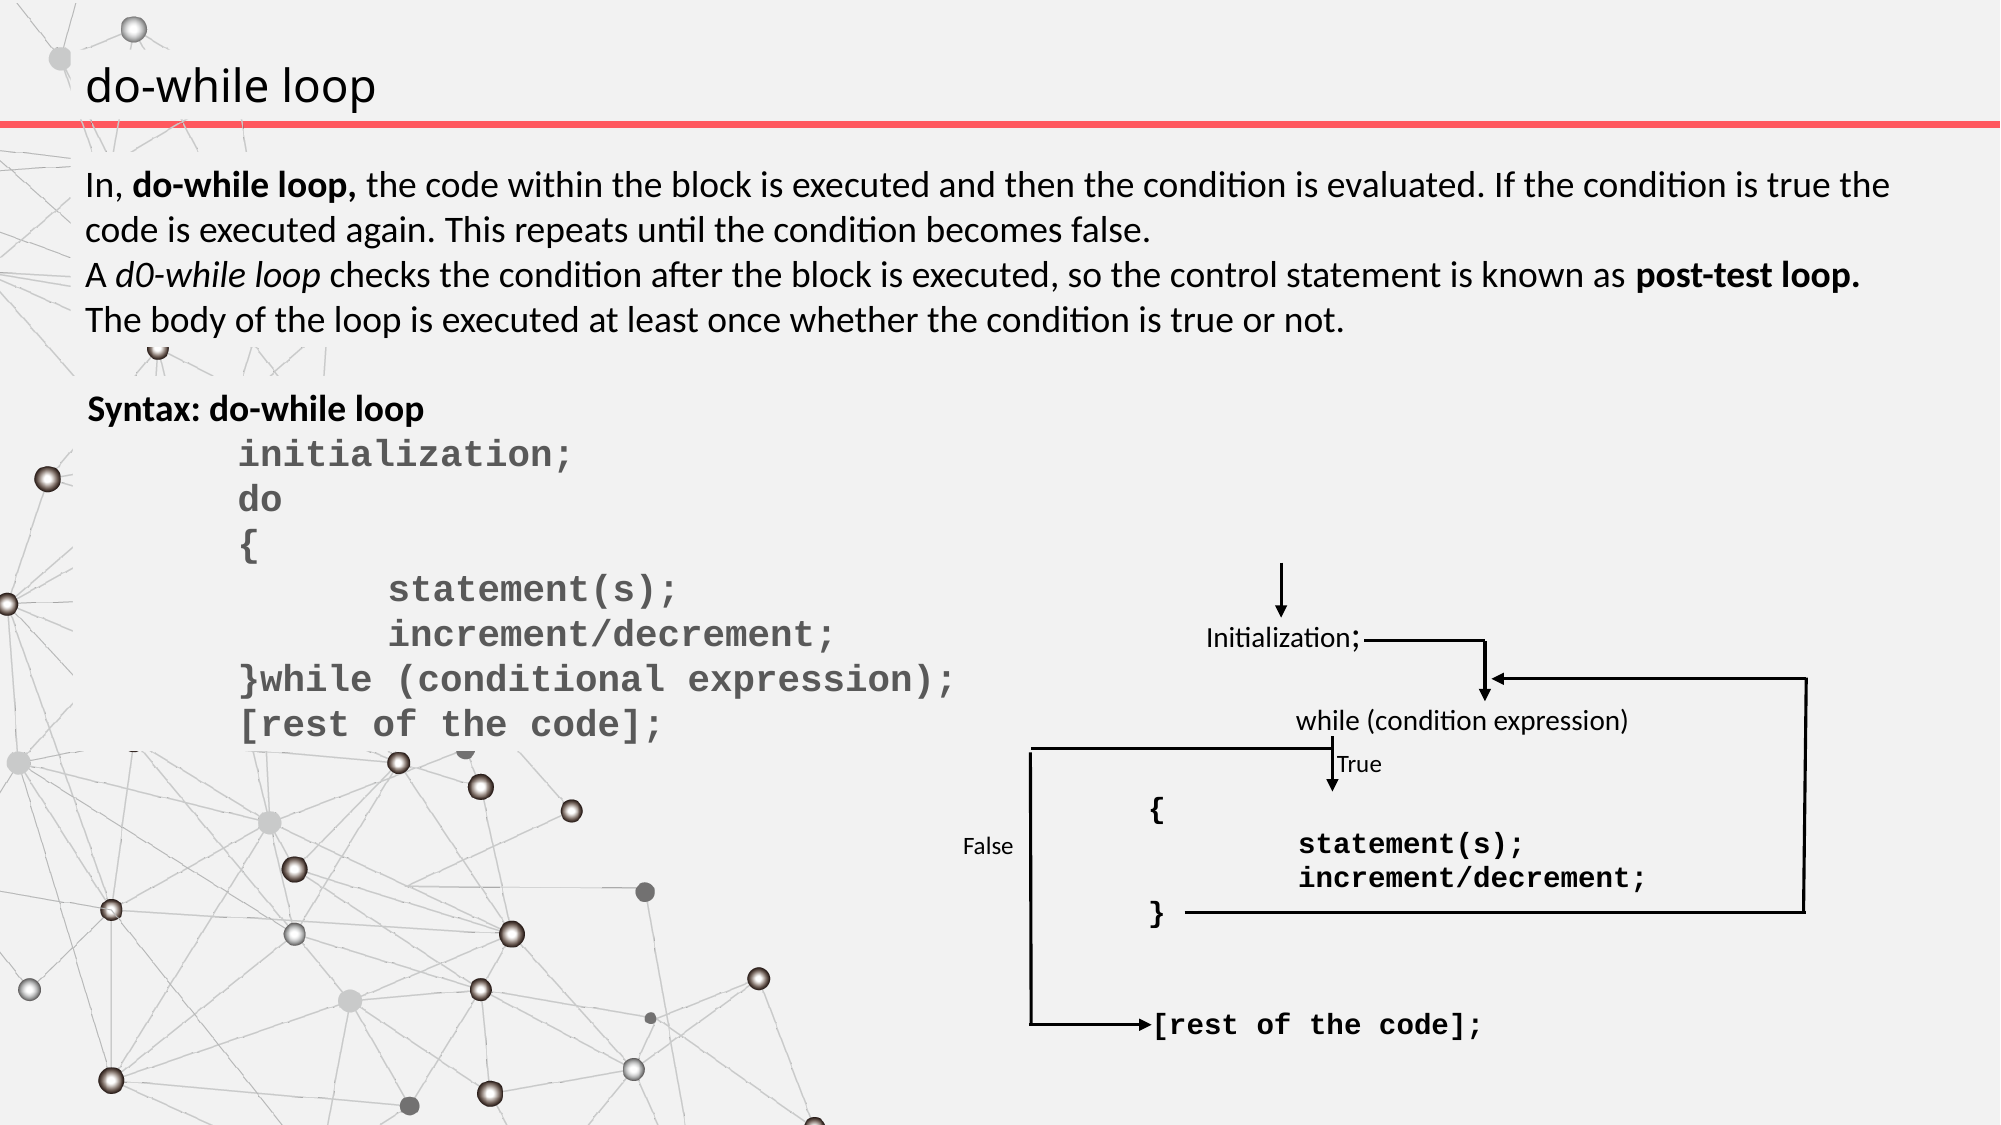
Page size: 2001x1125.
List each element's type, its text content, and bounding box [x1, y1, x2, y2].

text_box [rest of the code]; [1136, 998, 1537, 1048]
text_box { statement(s); increment/decrement; } [1133, 781, 1777, 937]
text_box Initialization; [1191, 602, 1425, 663]
text_box while (condition expression) [1281, 693, 1753, 744]
text_box True [1333, 739, 1425, 785]
text_box True [1322, 749, 1332, 785]
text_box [1803, 679, 1807, 913]
picture [0, 2, 1126, 1125]
text_box True [1322, 739, 1332, 748]
text_box In, do-while loop, the code within the block is executed and then the condition is evaluated. If the condition is true the code is executed again. This repeats until the condition becomes false. A d0-while loop checks the condition after the block is executed, so the control statement is known as post-test loop. The body of the loop is executed at least once whether the condition is true or not. [1125, 152, 1930, 347]
